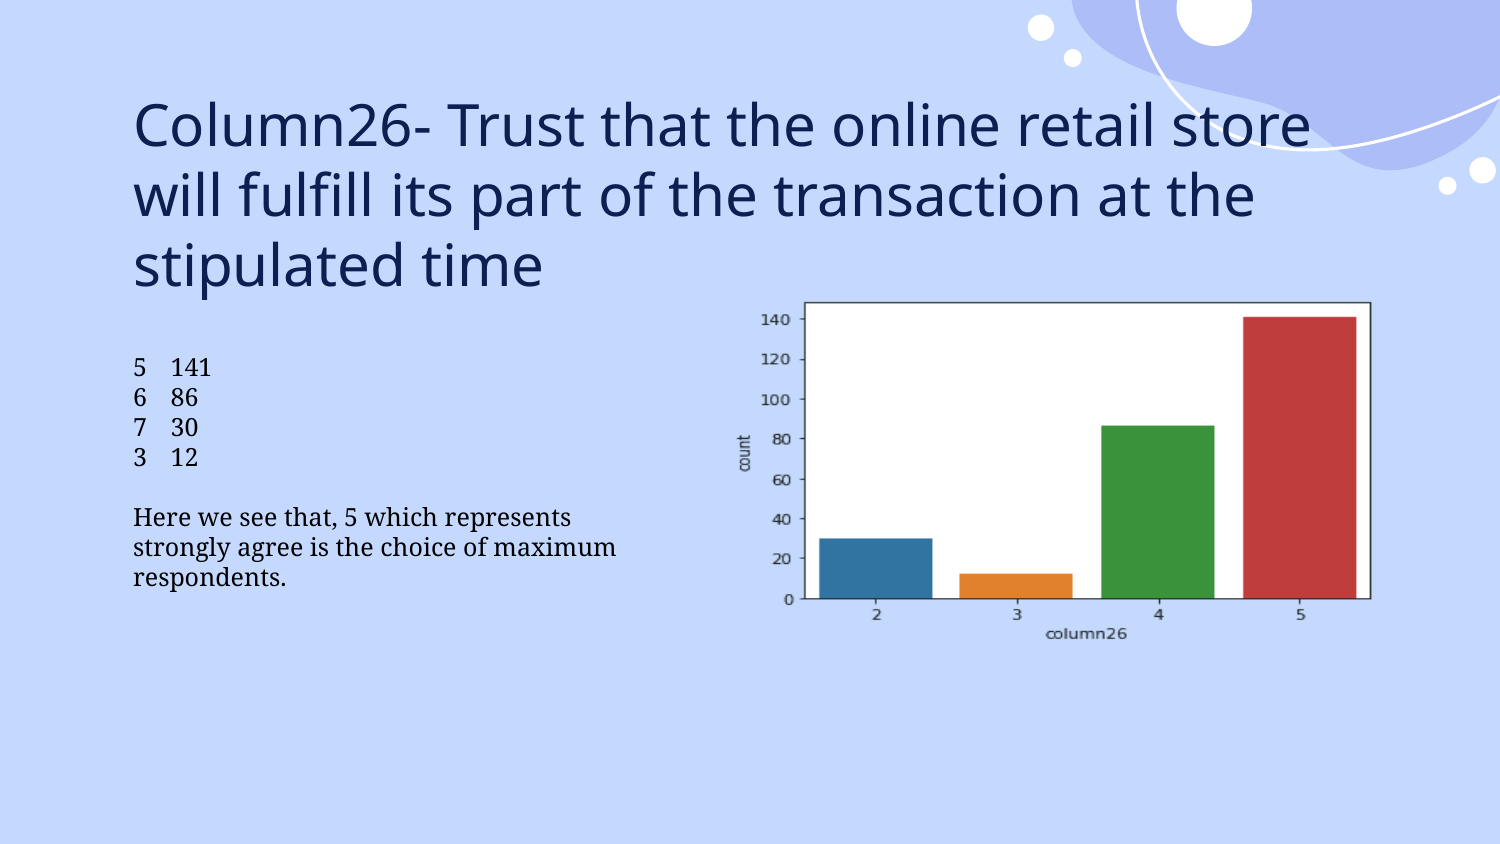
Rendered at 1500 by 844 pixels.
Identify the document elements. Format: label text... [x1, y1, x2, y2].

picture [725, 294, 1383, 650]
list 141 86 30 12 Here we see that, 5 which represents strongly agree is the choice of maximum respondents. [118, 226, 691, 709]
title Column26- Trust that the online retail store will fulfill its part of the transaction at the stipulated time [118, 72, 1382, 167]
